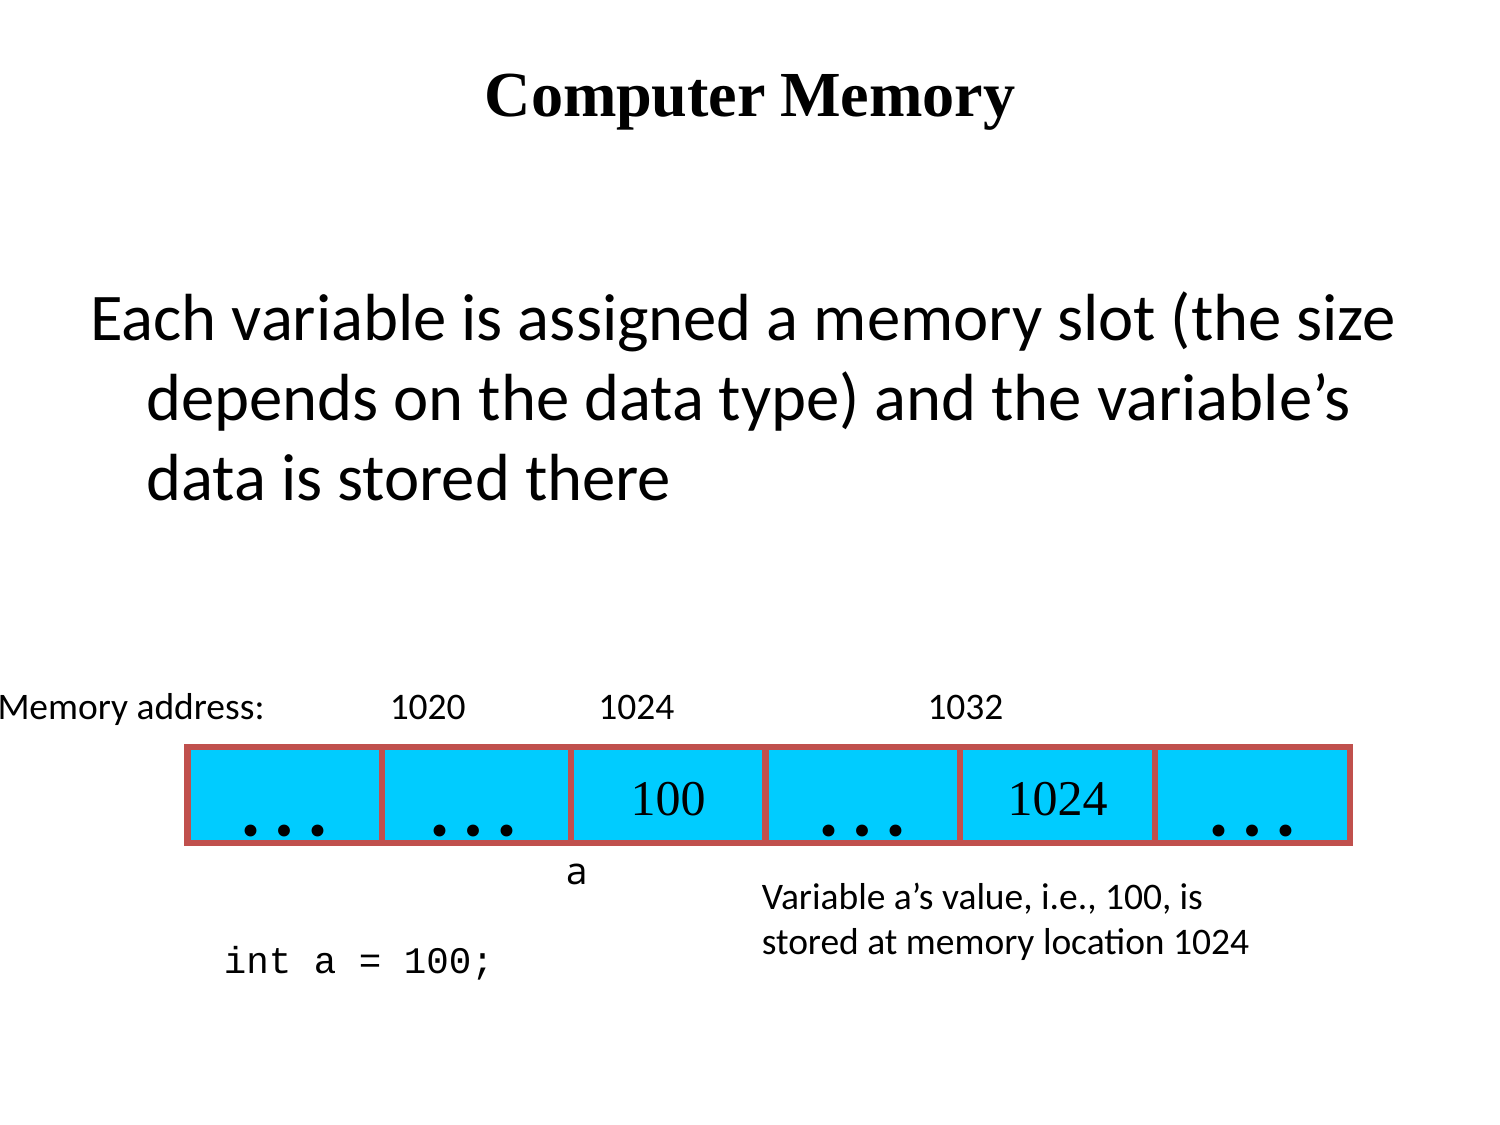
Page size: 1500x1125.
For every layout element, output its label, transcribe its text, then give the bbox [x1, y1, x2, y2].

text_box a [550, 839, 716, 900]
text_box 1024 [583, 674, 744, 735]
text_box 100 [571, 747, 765, 844]
text_box 1032 [912, 674, 1131, 735]
text_box 1020 [375, 674, 535, 735]
text_box … [1155, 747, 1350, 844]
title Computer Memory [75, 45, 1425, 138]
text_box … [765, 747, 960, 844]
text_box … [187, 747, 383, 844]
list Each variable is assigned a memory slot (the size depends on the data type) and the variable’s data is stored there [75, 172, 1425, 1005]
text_box int a = 100; [208, 928, 622, 989]
text_box … [383, 747, 571, 844]
text_box Memory address: [0, 674, 375, 735]
text_box 1024 [960, 747, 1155, 844]
text_box Variable a’s value, i.e., 100, is stored at memory location 1024 [747, 864, 1378, 969]
